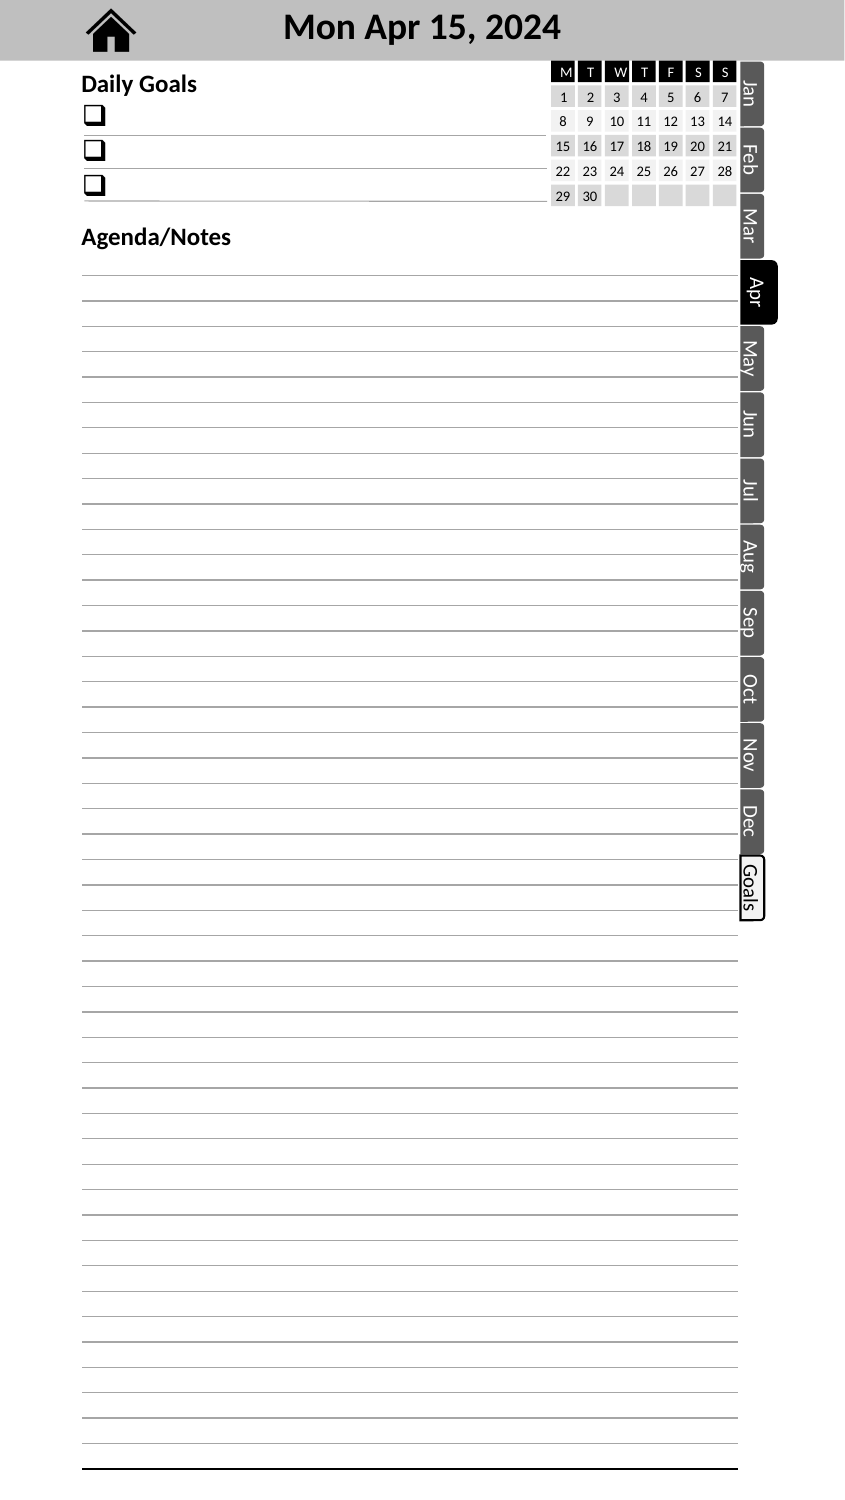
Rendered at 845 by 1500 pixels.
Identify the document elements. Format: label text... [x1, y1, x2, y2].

list Mon Apr 15, 2024 [190, 0, 655, 61]
picture [82, 1, 140, 59]
